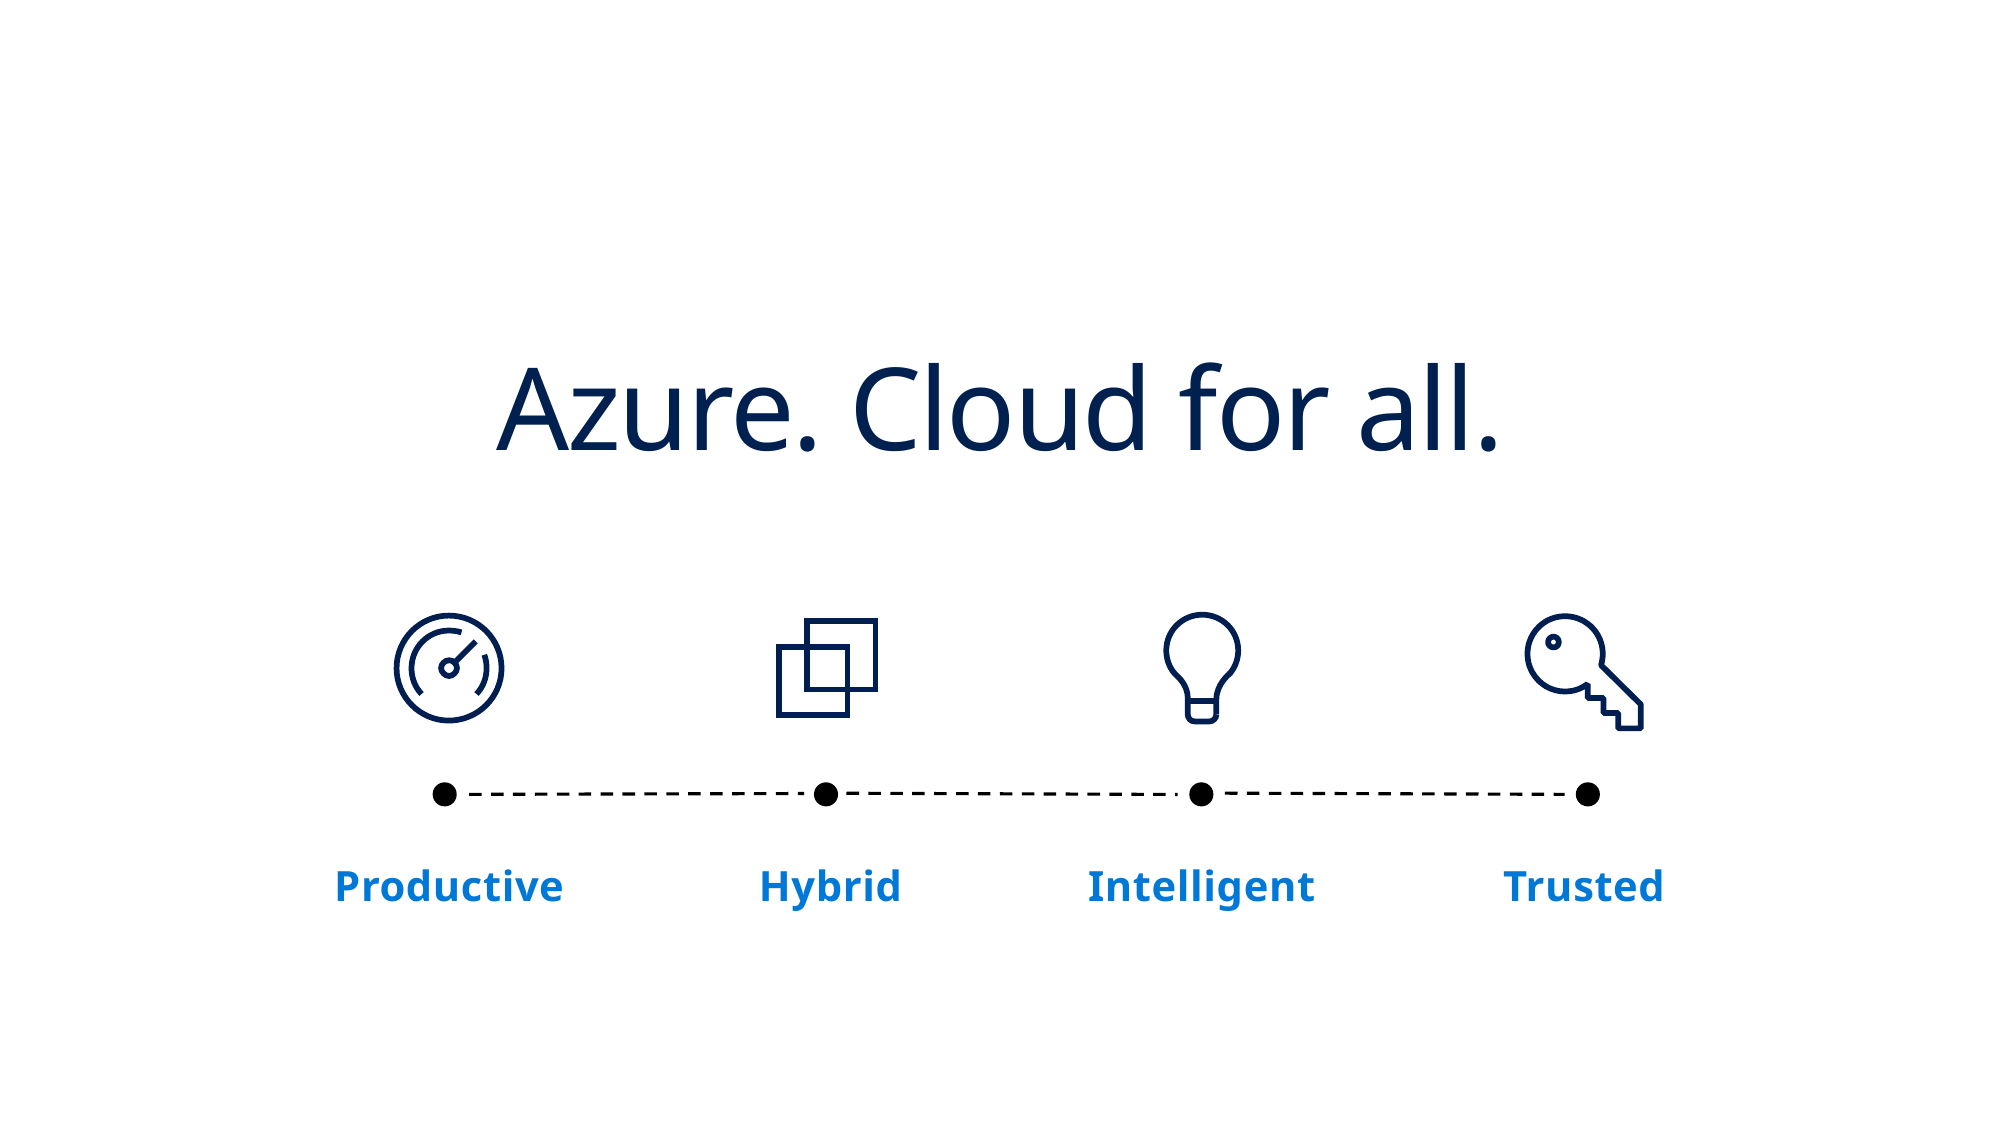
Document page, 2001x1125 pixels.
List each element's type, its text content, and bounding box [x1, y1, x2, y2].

text_box [812, 781, 840, 808]
text_box [396, 615, 503, 722]
text_box Intelligent [1029, 857, 1374, 918]
text_box [431, 781, 458, 808]
text_box Azure. Cloud for all. [0, 337, 2000, 525]
text_box [1165, 614, 1239, 723]
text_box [778, 620, 876, 716]
text_box [1574, 781, 1601, 808]
text_box [1527, 616, 1641, 729]
text_box Trusted [1412, 857, 1757, 918]
text_box Productive [277, 857, 622, 918]
text_box Hybrid [658, 857, 1003, 918]
text_box [1188, 781, 1215, 808]
